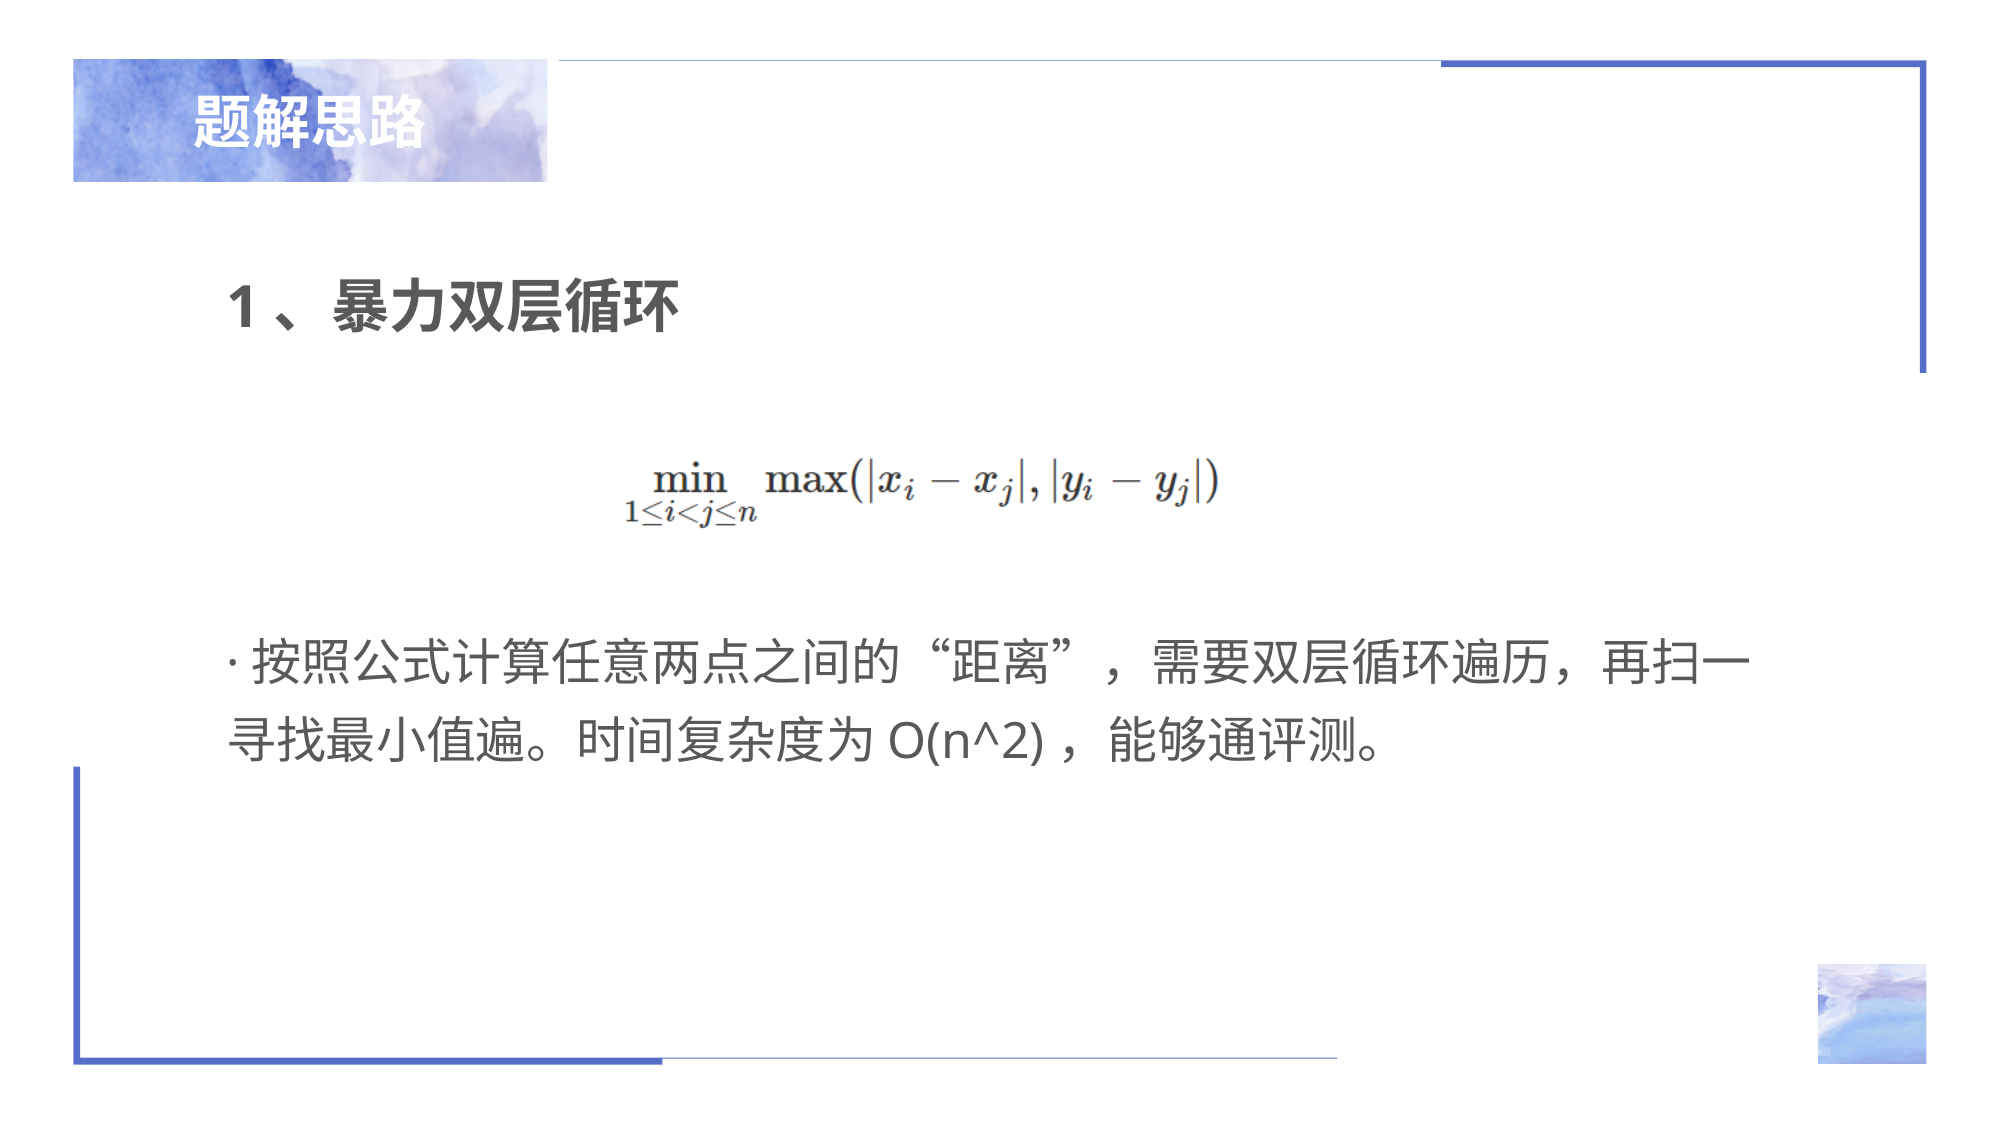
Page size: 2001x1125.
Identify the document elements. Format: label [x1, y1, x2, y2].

picture [588, 394, 1260, 572]
text_box [73, 59, 1927, 1066]
